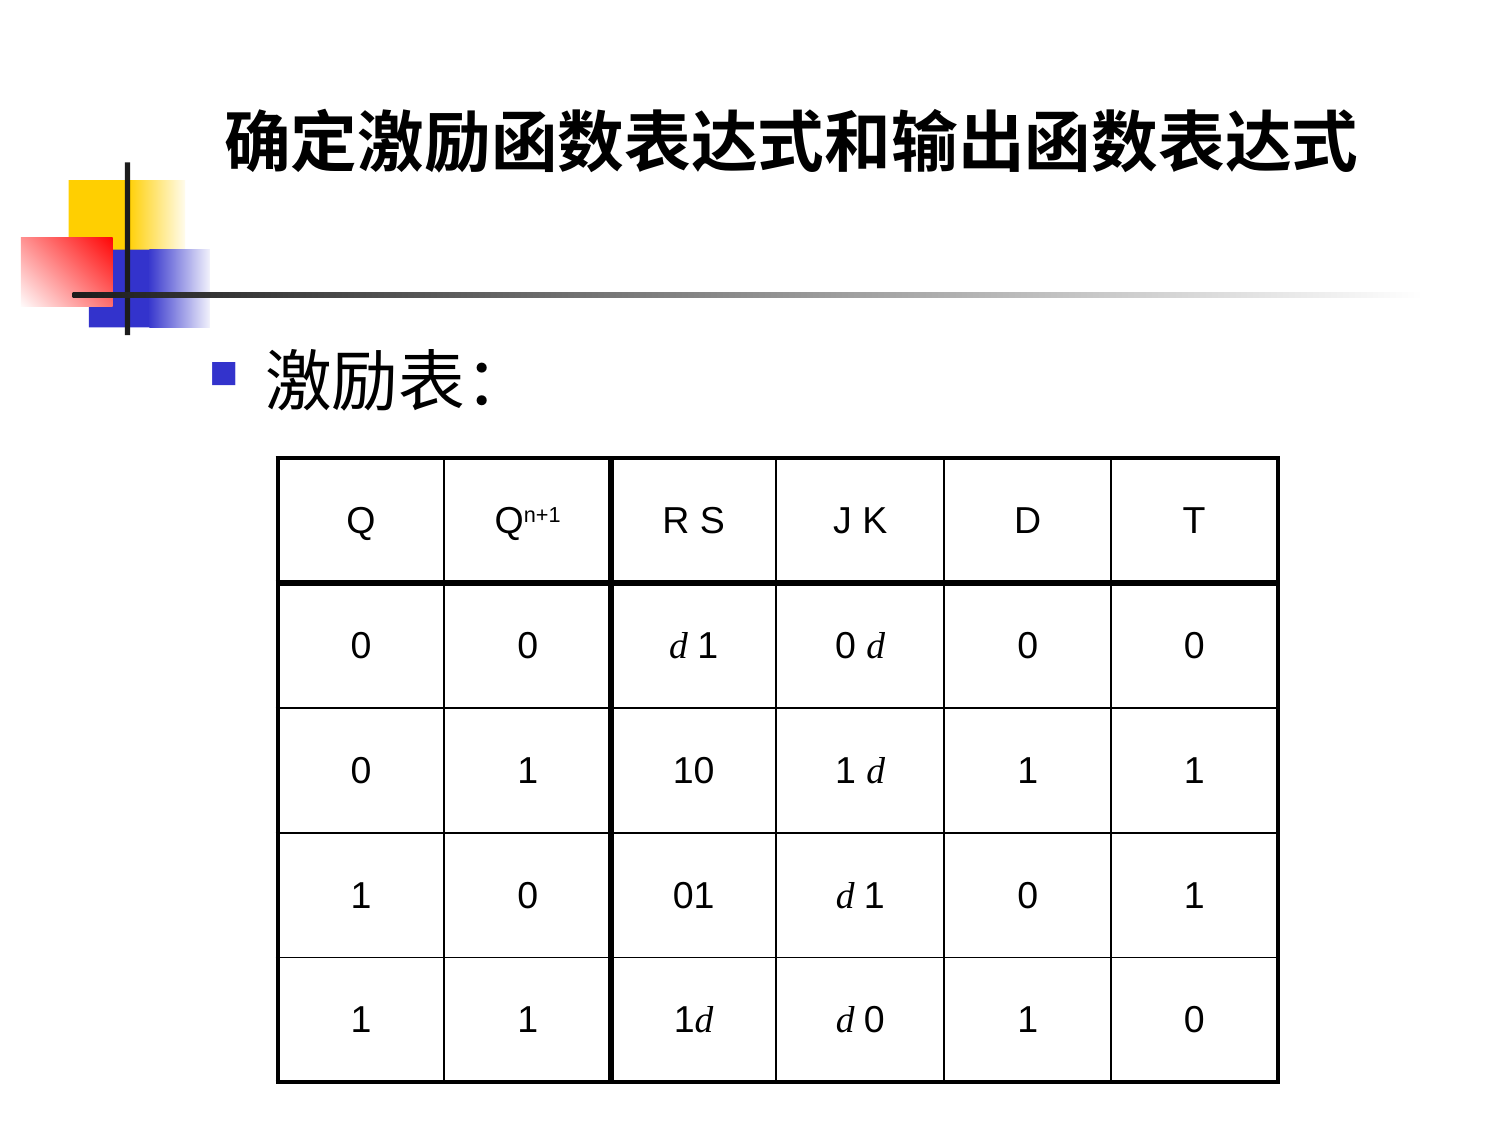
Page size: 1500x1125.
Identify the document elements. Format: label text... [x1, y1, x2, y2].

table_cell 1d [614, 958, 775, 1080]
title 确定激励函数表达式和输出函数表达式 [208, 87, 1488, 188]
table_cell 1 [280, 958, 443, 1080]
table_cell d 0 [777, 958, 943, 1080]
table_header Qn+1 [445, 460, 608, 580]
table_cell 0 [280, 586, 443, 707]
table_cell 1 [1112, 709, 1276, 832]
table_header R S [614, 460, 775, 580]
table_cell 1 [945, 958, 1110, 1080]
table_cell 0 [945, 586, 1110, 707]
table_header T [1112, 460, 1276, 580]
table_cell 1 [445, 709, 608, 832]
table_cell 0 d [777, 586, 943, 707]
table_header Q [280, 460, 443, 580]
table_cell 1 [945, 709, 1110, 832]
table_cell 0 [280, 709, 443, 832]
table_cell 1 [1112, 834, 1276, 957]
table_cell d 1 [777, 834, 943, 957]
table_cell d 1 [614, 586, 775, 707]
table_cell 01 [614, 834, 775, 957]
table_cell 1 [280, 834, 443, 957]
table_cell 0 [445, 586, 608, 707]
table_cell 0 [445, 834, 608, 957]
table_cell 10 [614, 709, 775, 832]
table_cell 0 [945, 834, 1110, 957]
table_cell 1 [445, 958, 608, 1080]
table_cell 1 d [777, 709, 943, 832]
table_cell 0 [1112, 958, 1276, 1080]
table_header D [945, 460, 1110, 580]
table_cell 0 [1112, 586, 1276, 707]
list 激励表： [193, 330, 1470, 1007]
table_header J K [777, 460, 943, 580]
